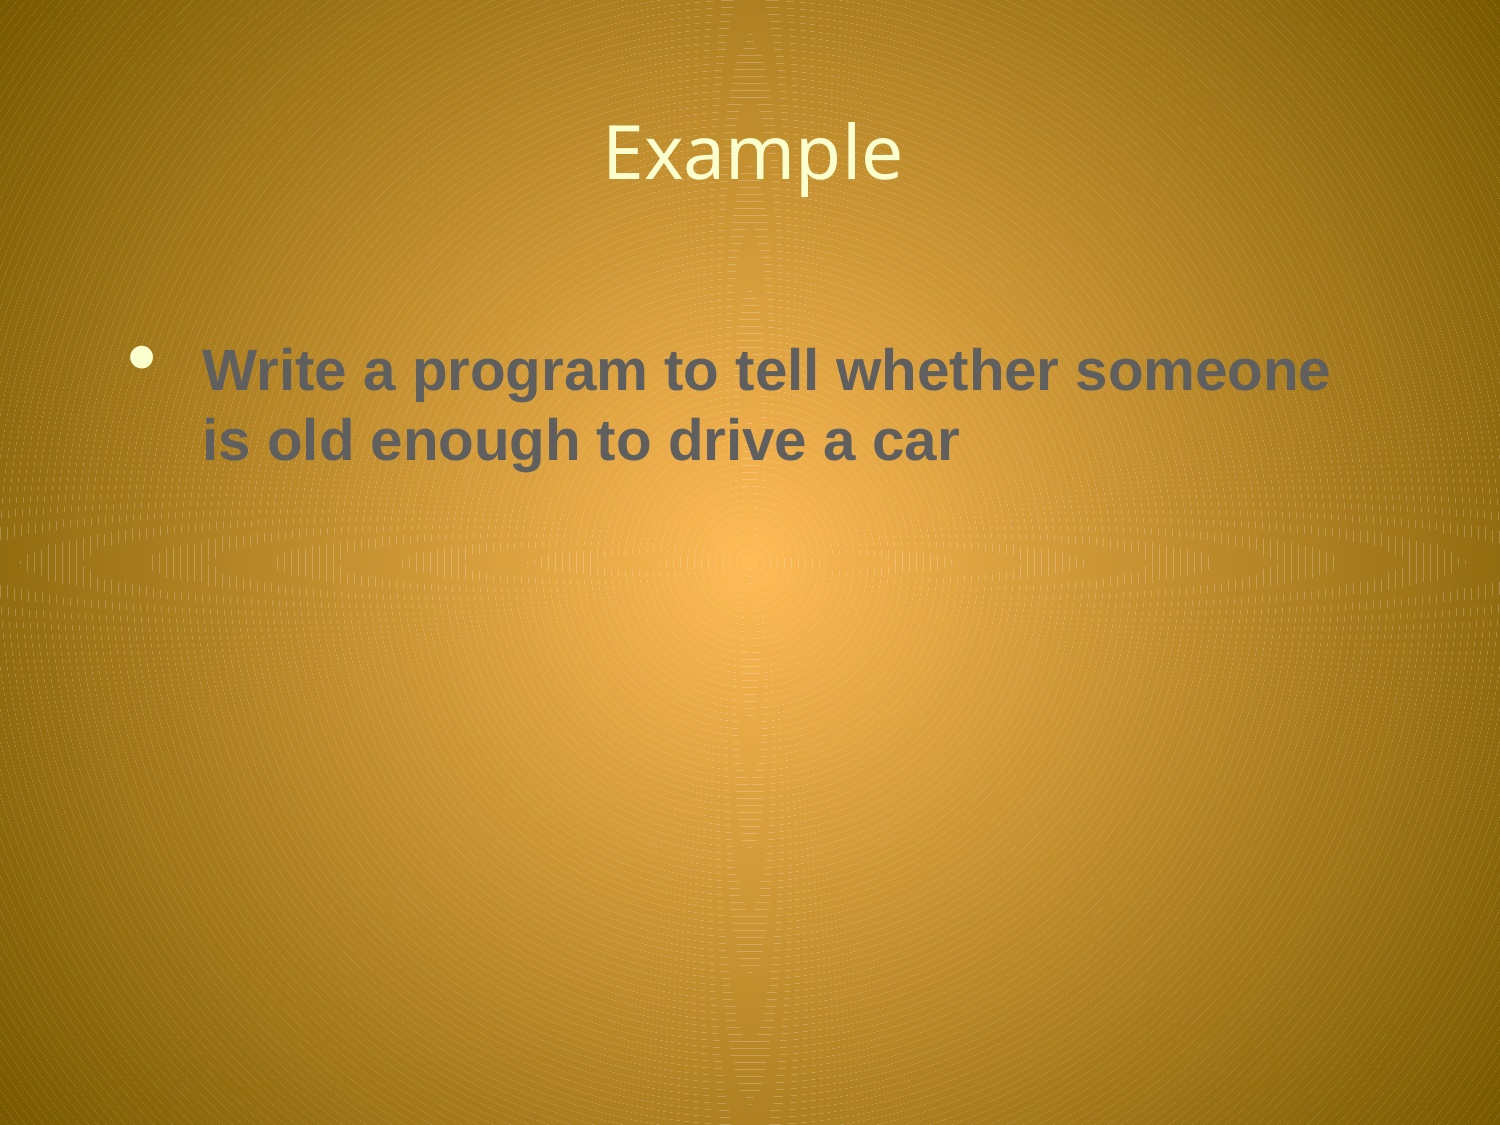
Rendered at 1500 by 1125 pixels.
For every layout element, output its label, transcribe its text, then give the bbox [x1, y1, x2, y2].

list Write a program to tell whether someone is old enough to drive a car [112, 324, 1388, 1001]
title Example [79, 51, 1428, 249]
